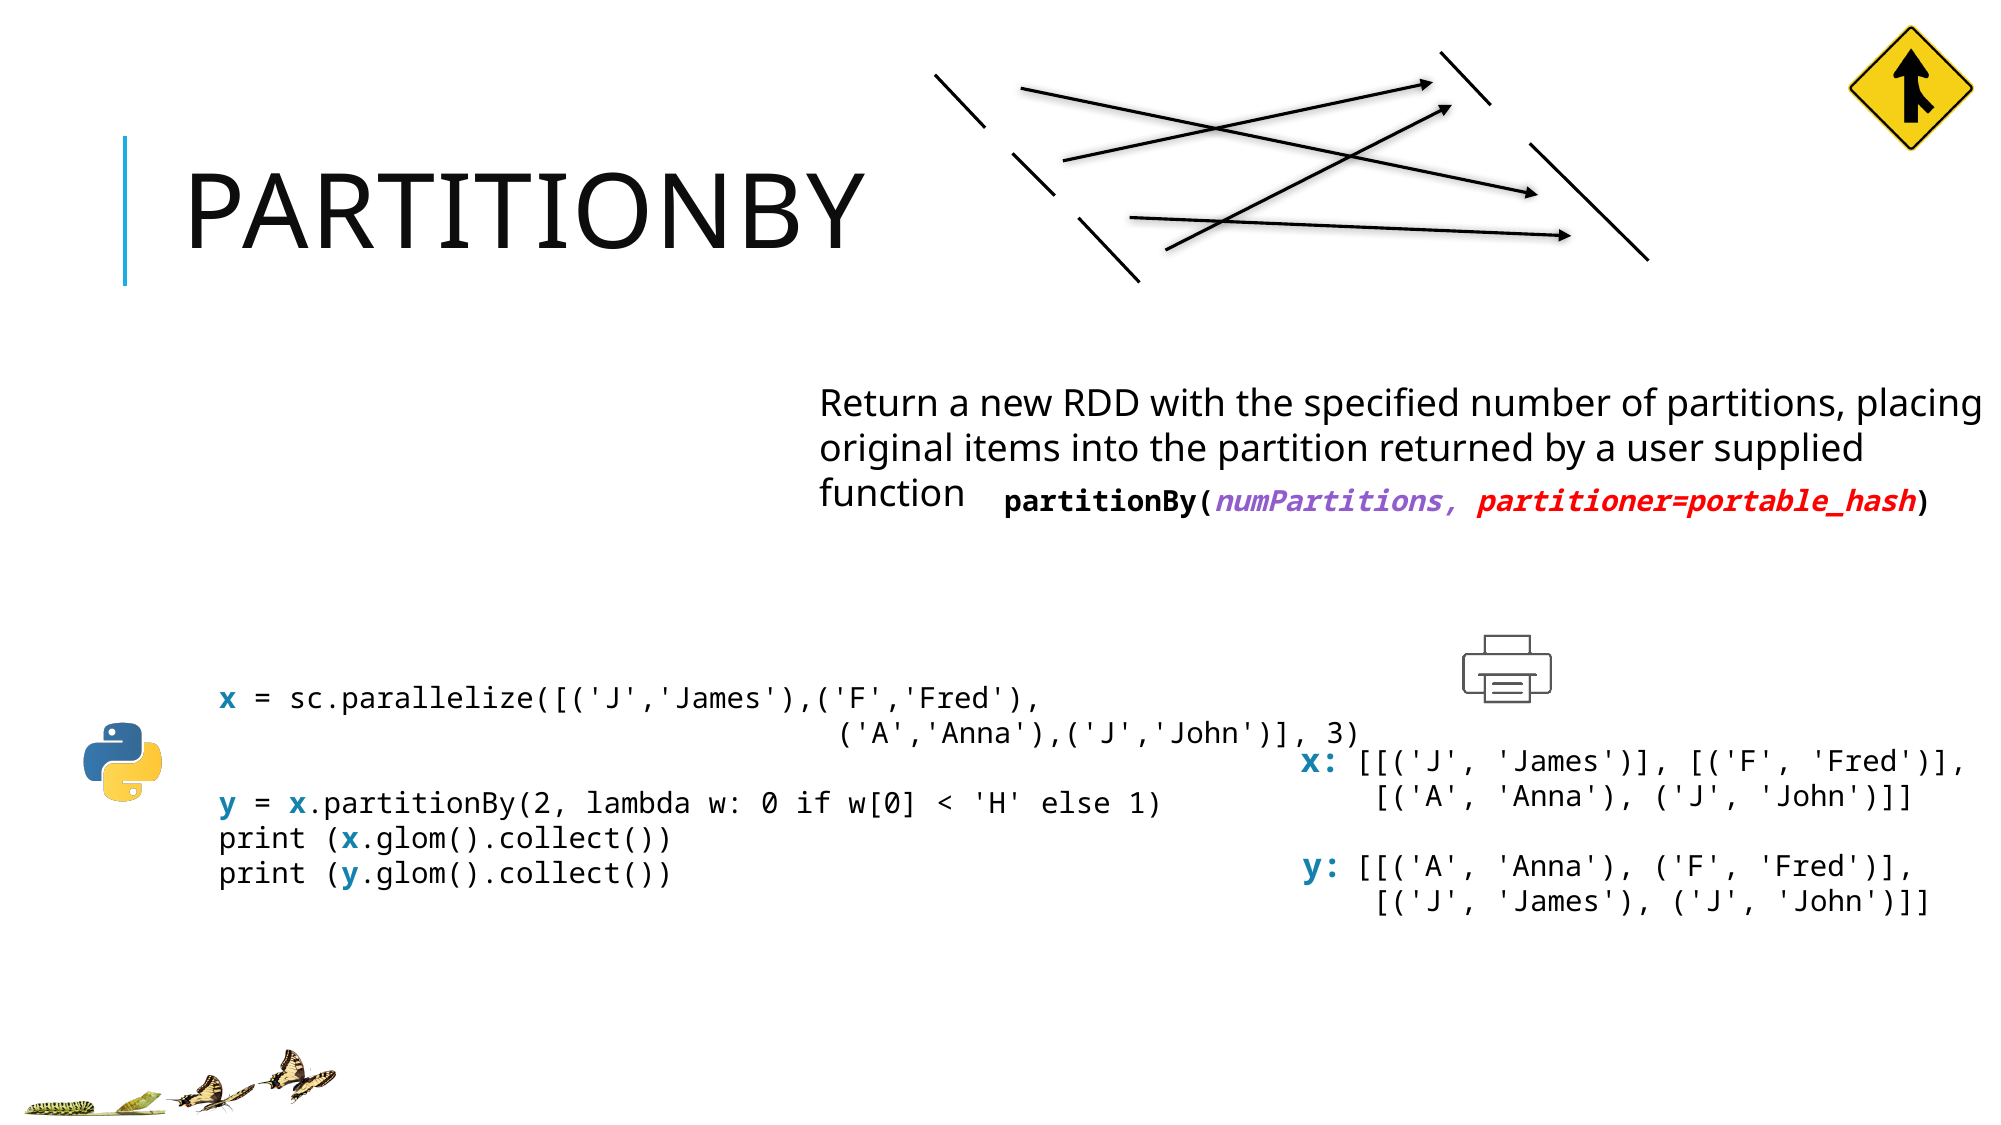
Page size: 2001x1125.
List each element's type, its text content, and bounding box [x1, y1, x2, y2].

picture [75, 715, 169, 809]
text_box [1529, 143, 1649, 261]
text_box y: [1287, 836, 1373, 892]
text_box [1020, 87, 1539, 196]
text_box [[('J', 'James')], [('F', 'Fred')], [('A', 'Anna'), ('J', 'John')]] [[('A', 'Anna'), ('F', 'Fred')], [('J', 'James'), ('J', 'John')]] [1340, 735, 2000, 925]
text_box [1062, 81, 1434, 162]
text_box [1440, 51, 1491, 83]
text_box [1165, 245, 1453, 251]
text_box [934, 74, 986, 129]
title partitionby [168, 96, 1763, 342]
picture [18, 1046, 350, 1125]
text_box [1165, 204, 1453, 212]
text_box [1129, 217, 1572, 237]
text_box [1078, 217, 1140, 283]
text_box Return a new RDD with the specified number of partitions, placing original items into the partition returned by a user supplied function [804, 371, 2000, 522]
picture [1848, 25, 1974, 151]
picture [1461, 625, 1552, 716]
text_box x: [1285, 731, 1371, 787]
text_box x = sc.parallelize([('J','James'),('F','Fred'), ('A','Anna'),('J','John')], 3) y = x.partitionBy(2, lambda w: 0 if w[0] < 'H' else 1) print (x.glom().collect()) print (y.glom().collect()) [204, 672, 1491, 897]
